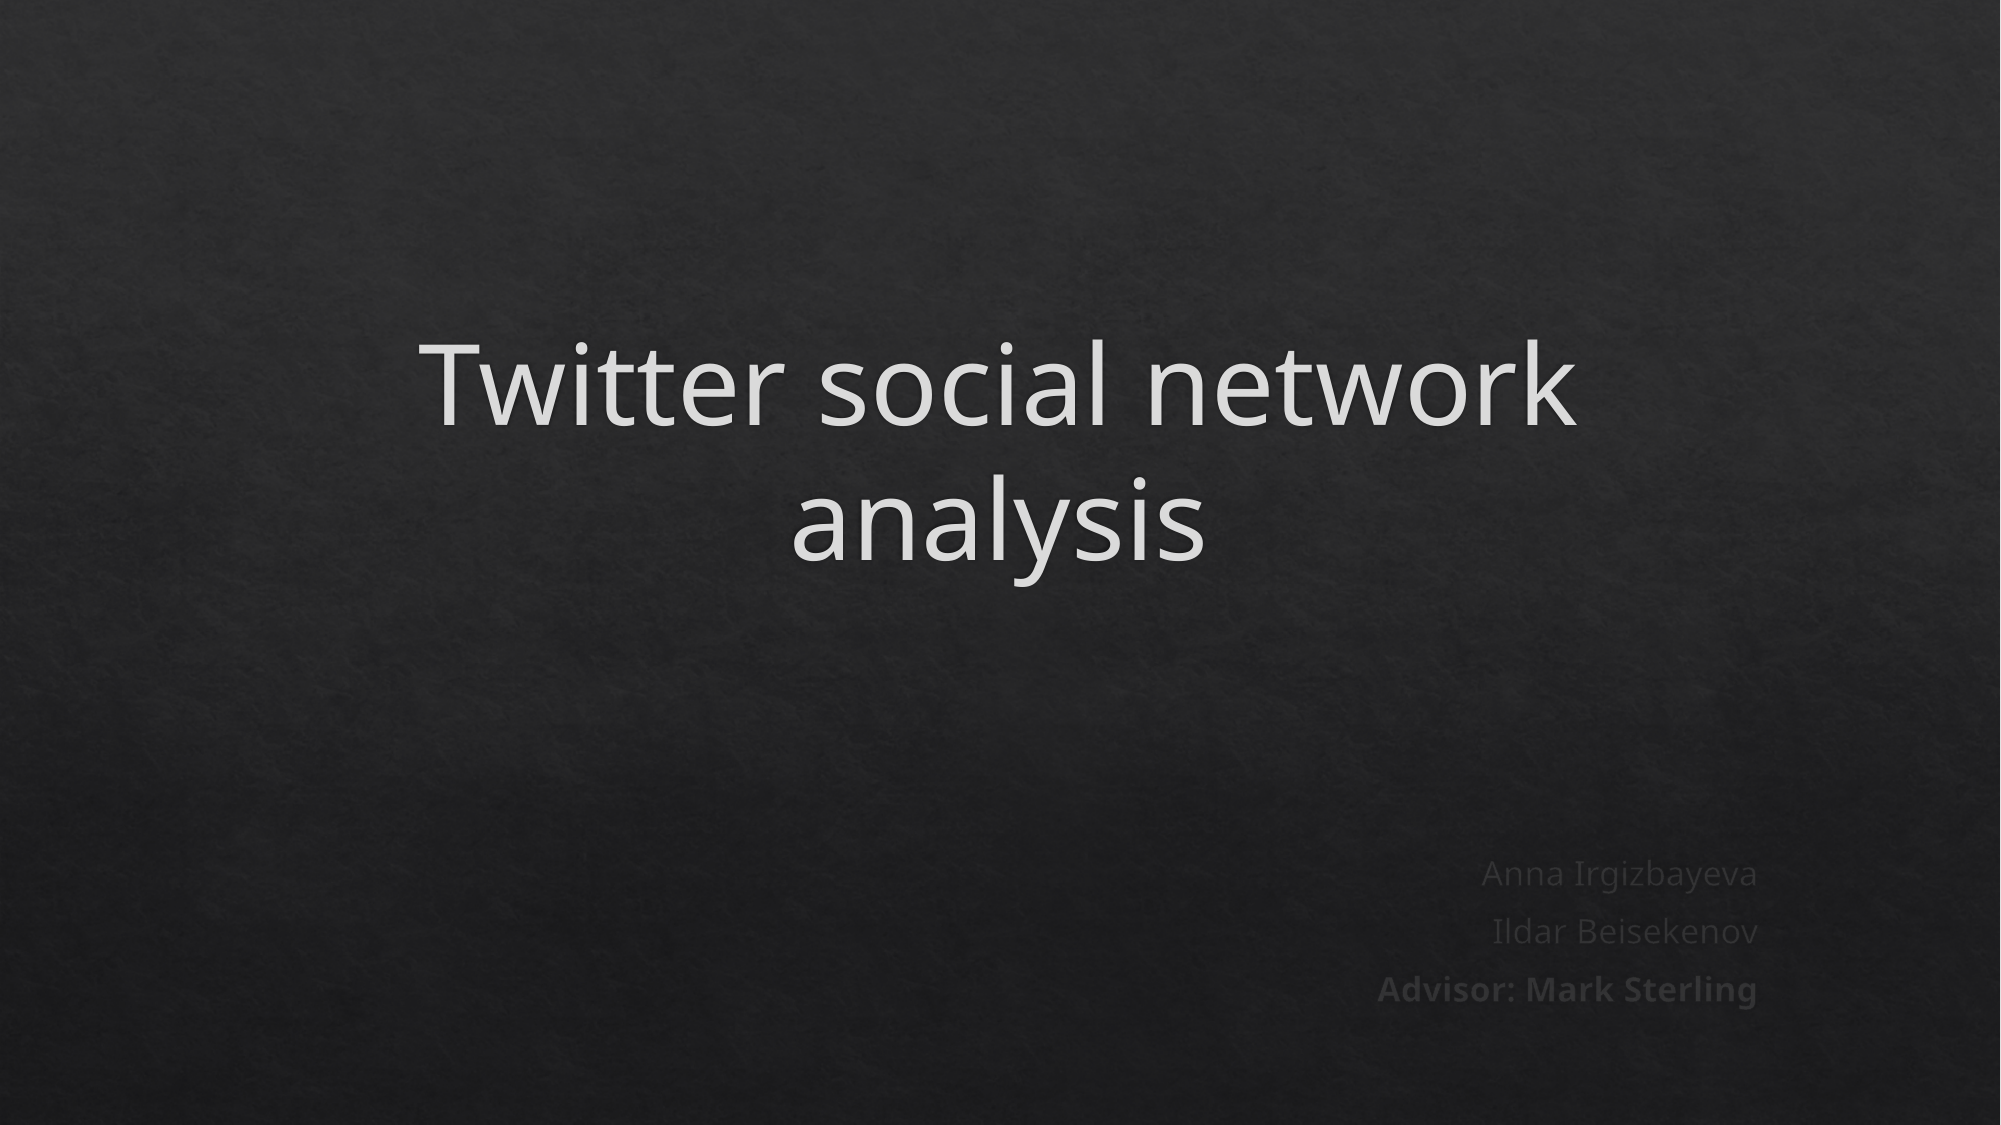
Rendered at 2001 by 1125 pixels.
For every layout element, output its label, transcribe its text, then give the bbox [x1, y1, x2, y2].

title Twitter social network analysis [224, 290, 1774, 591]
subtitle Anna Irgizbayeva Ildar Beisekenov Advisor: Mark Sterling [224, 843, 1774, 1017]
